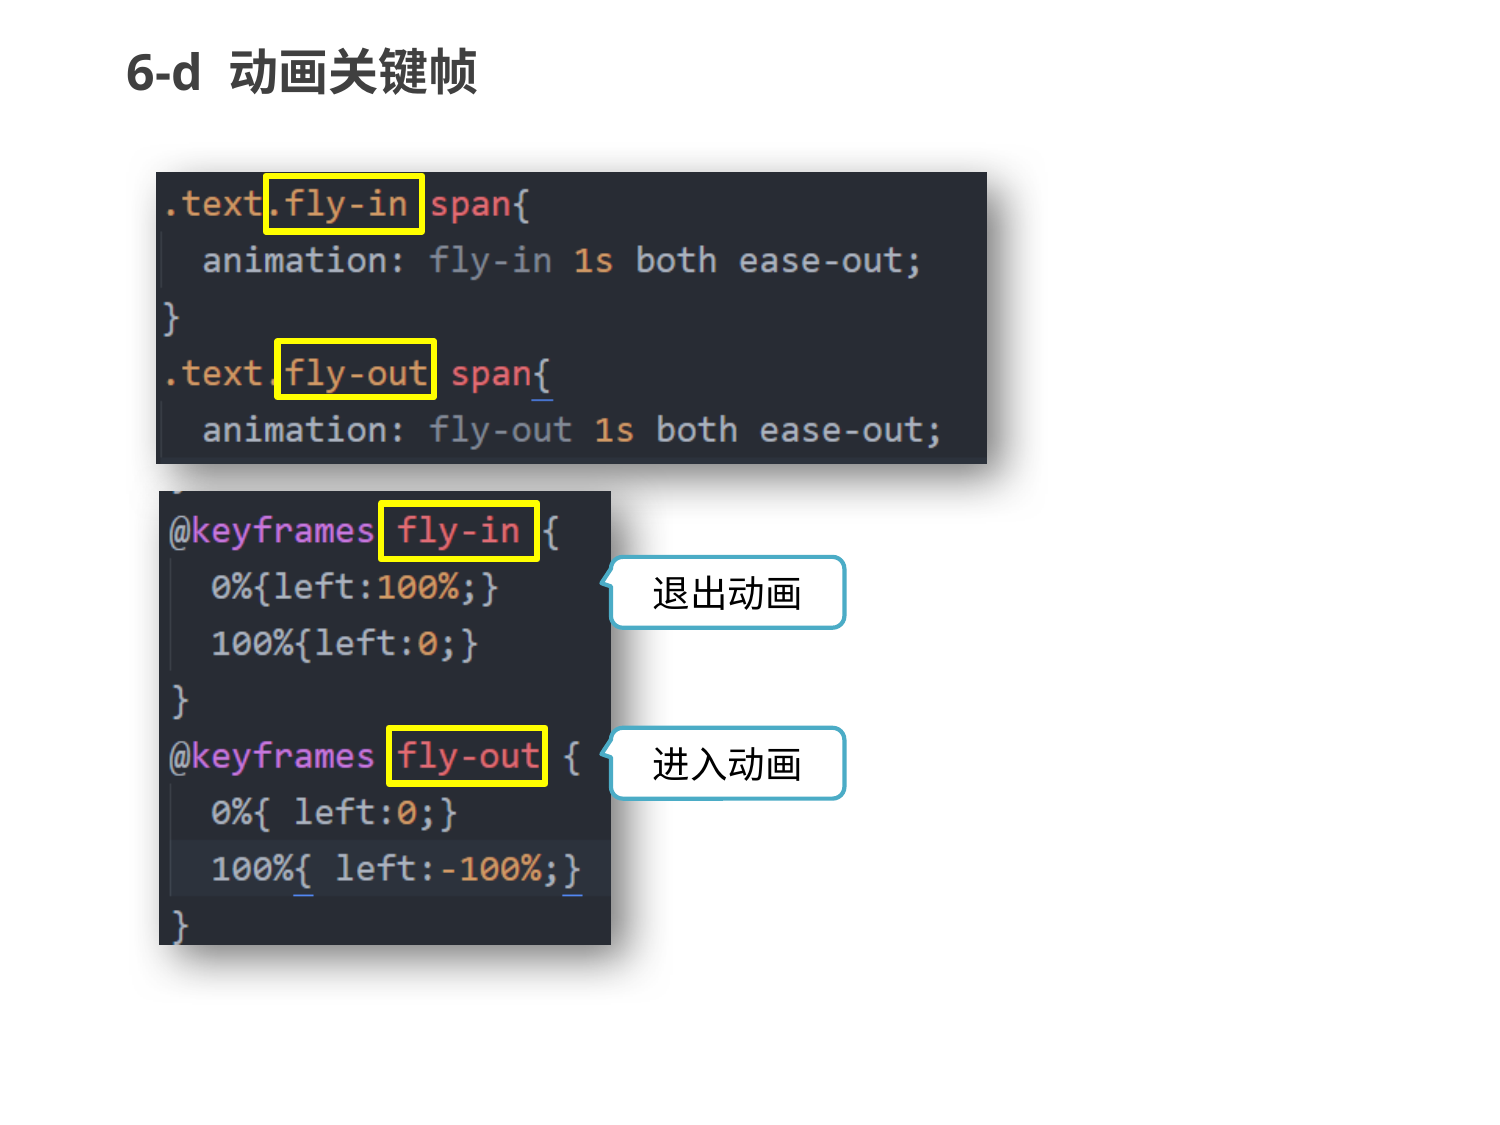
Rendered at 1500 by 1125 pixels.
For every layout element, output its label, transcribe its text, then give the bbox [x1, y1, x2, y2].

picture [156, 172, 987, 464]
text_box 退出动画 [615, 554, 847, 630]
text_box 进入动画 [615, 725, 847, 801]
picture [159, 491, 612, 945]
text_box 6-d 动画关键帧 [112, 2, 1388, 198]
